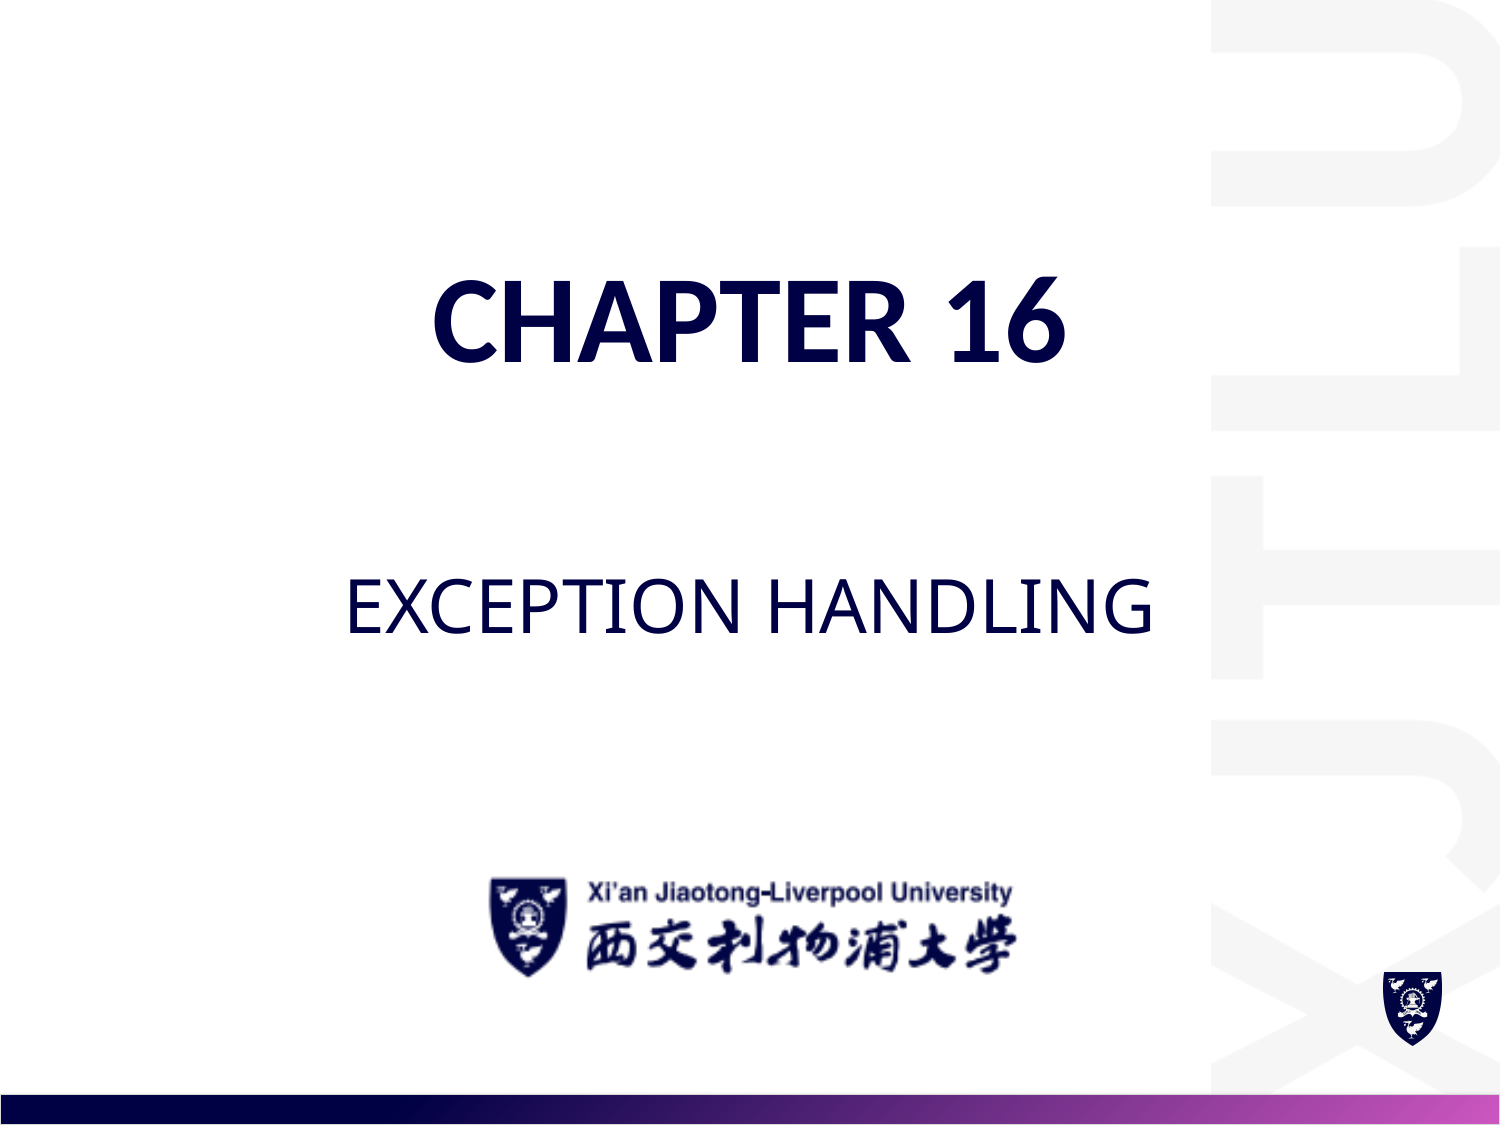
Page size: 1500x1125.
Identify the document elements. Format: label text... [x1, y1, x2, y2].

subtitle Exception Handling [225, 550, 1275, 788]
picture [474, 865, 1026, 985]
picture [1383, 972, 1442, 1046]
title Chapter 16 [112, 120, 1388, 504]
